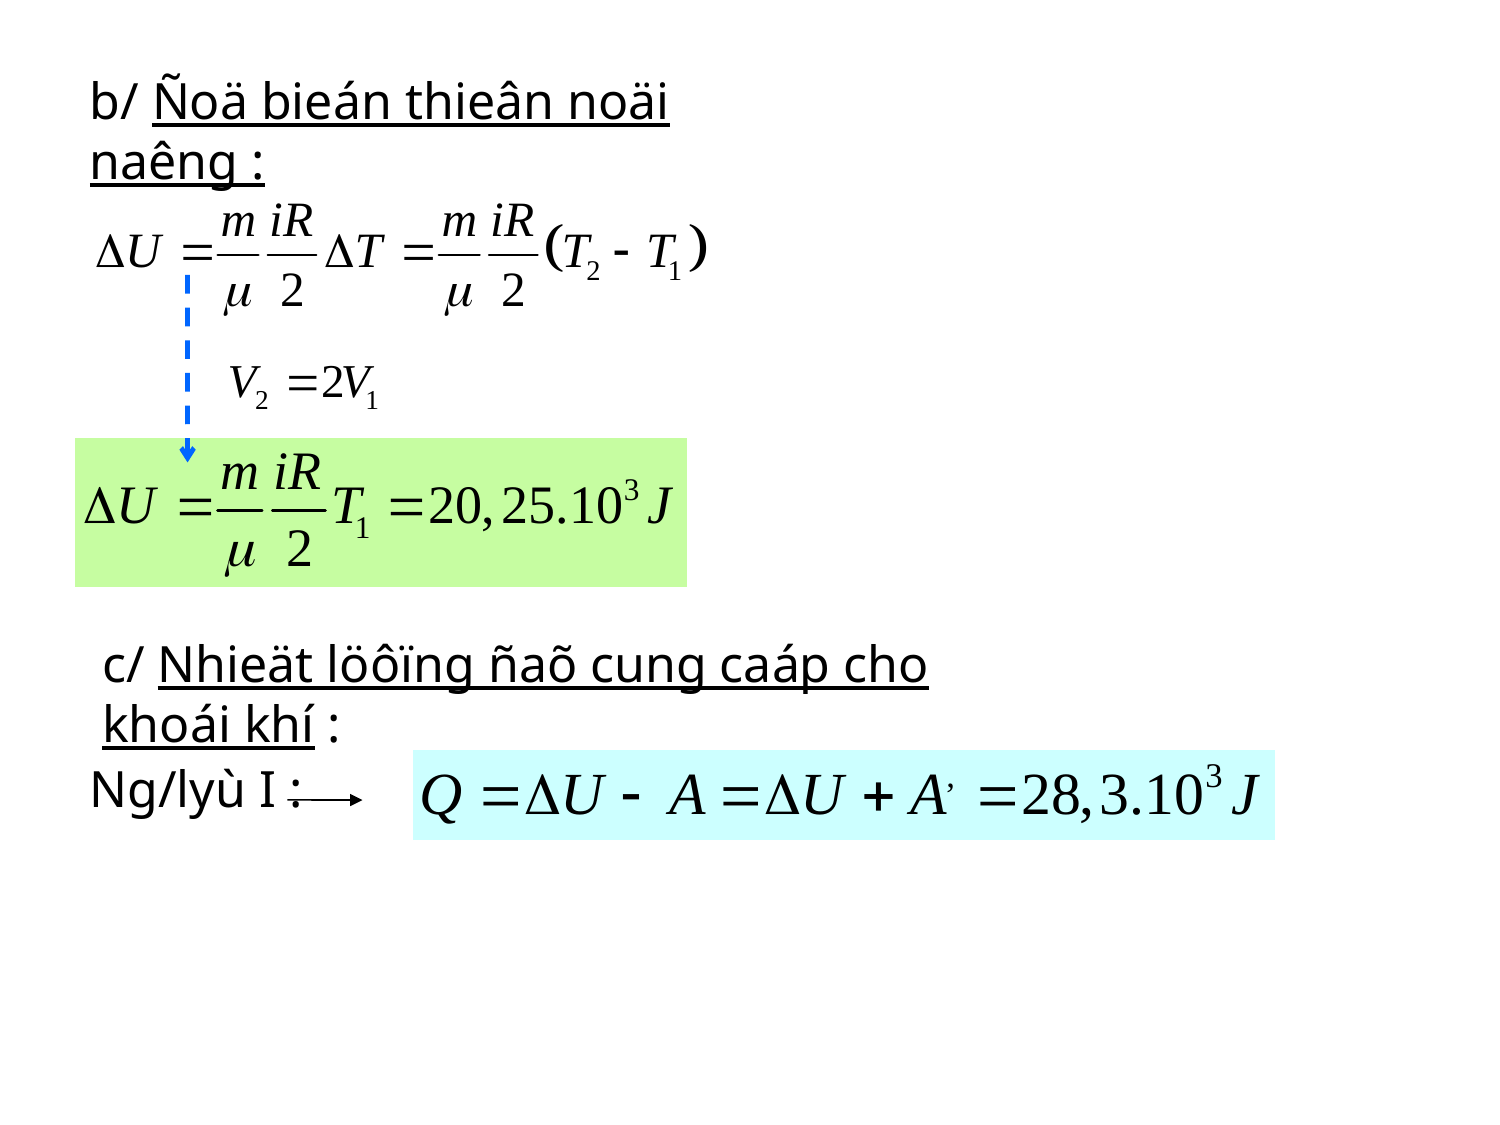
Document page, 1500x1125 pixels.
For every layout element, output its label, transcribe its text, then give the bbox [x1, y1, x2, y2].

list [87, 189, 713, 326]
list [412, 749, 1276, 840]
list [74, 437, 688, 588]
text_box b/ Ñoä bieán thieân noäi naêng : [75, 62, 775, 198]
text_box Ng/lyù I : [75, 749, 411, 825]
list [224, 349, 387, 422]
text_box [287, 793, 363, 807]
text_box c/ Nhieät löôïng ñaõ cung caáp cho khoái khí : [87, 624, 1000, 749]
